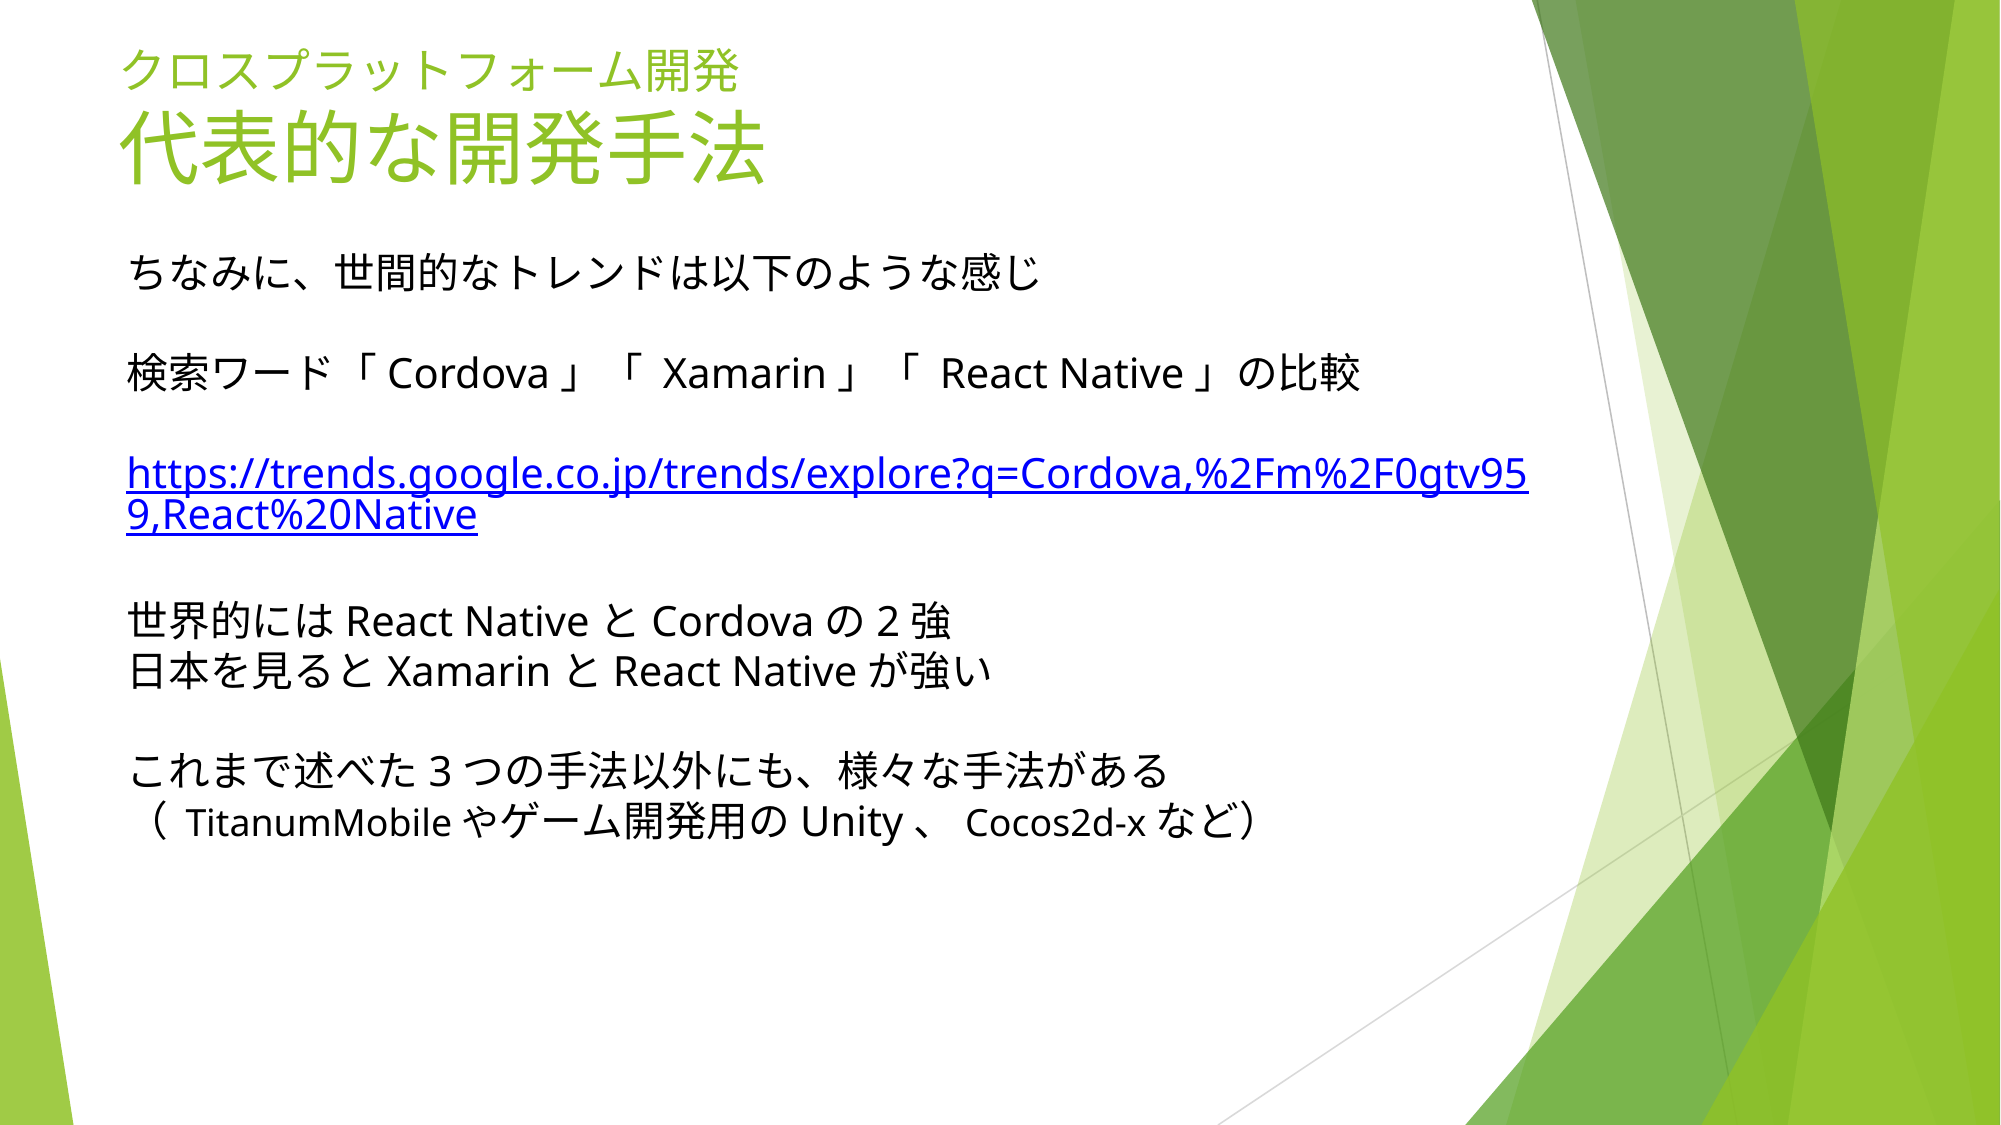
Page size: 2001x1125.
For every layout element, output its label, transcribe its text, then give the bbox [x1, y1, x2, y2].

title クロスプラットフォーム開発 代表的な開発手法 [110, 32, 1522, 215]
text_box ちなみに、世間的なトレンドは以下のような感じ 検索ワード「Cordova」「 Xamarin」「 React Native」の比較 https://trends.google.co.jp/trends/explore?q=Cordova,%2Fm%2F0gtv959,React%20Native 世界的にはReact NativeとCordovaの2強 日本を見るとXamarinとReact Nativeが強い これまで述べた3つの手法以外にも、様々な手法がある （ TitanumMobileやゲーム開発用のUnity、Cocos2d-xなど） [118, 238, 1549, 812]
